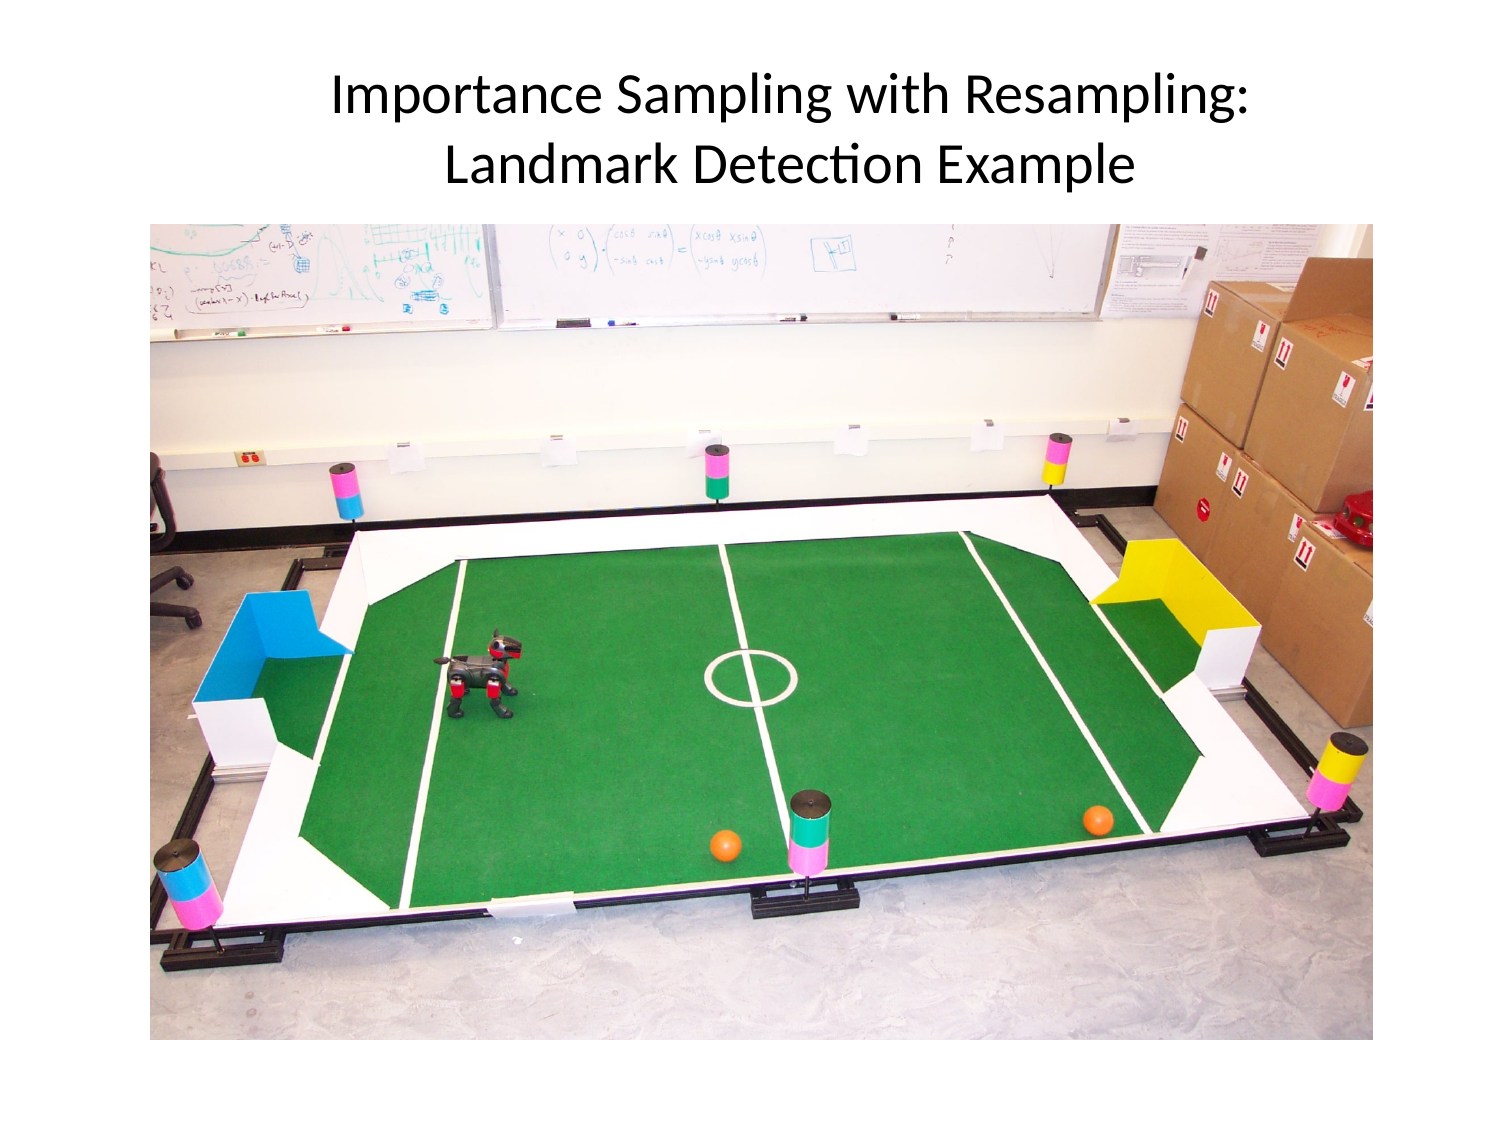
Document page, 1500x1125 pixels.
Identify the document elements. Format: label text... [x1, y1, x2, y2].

picture [149, 224, 1373, 1040]
title Importance Sampling with Resampling: Landmark Detection Example [99, 47, 1482, 204]
